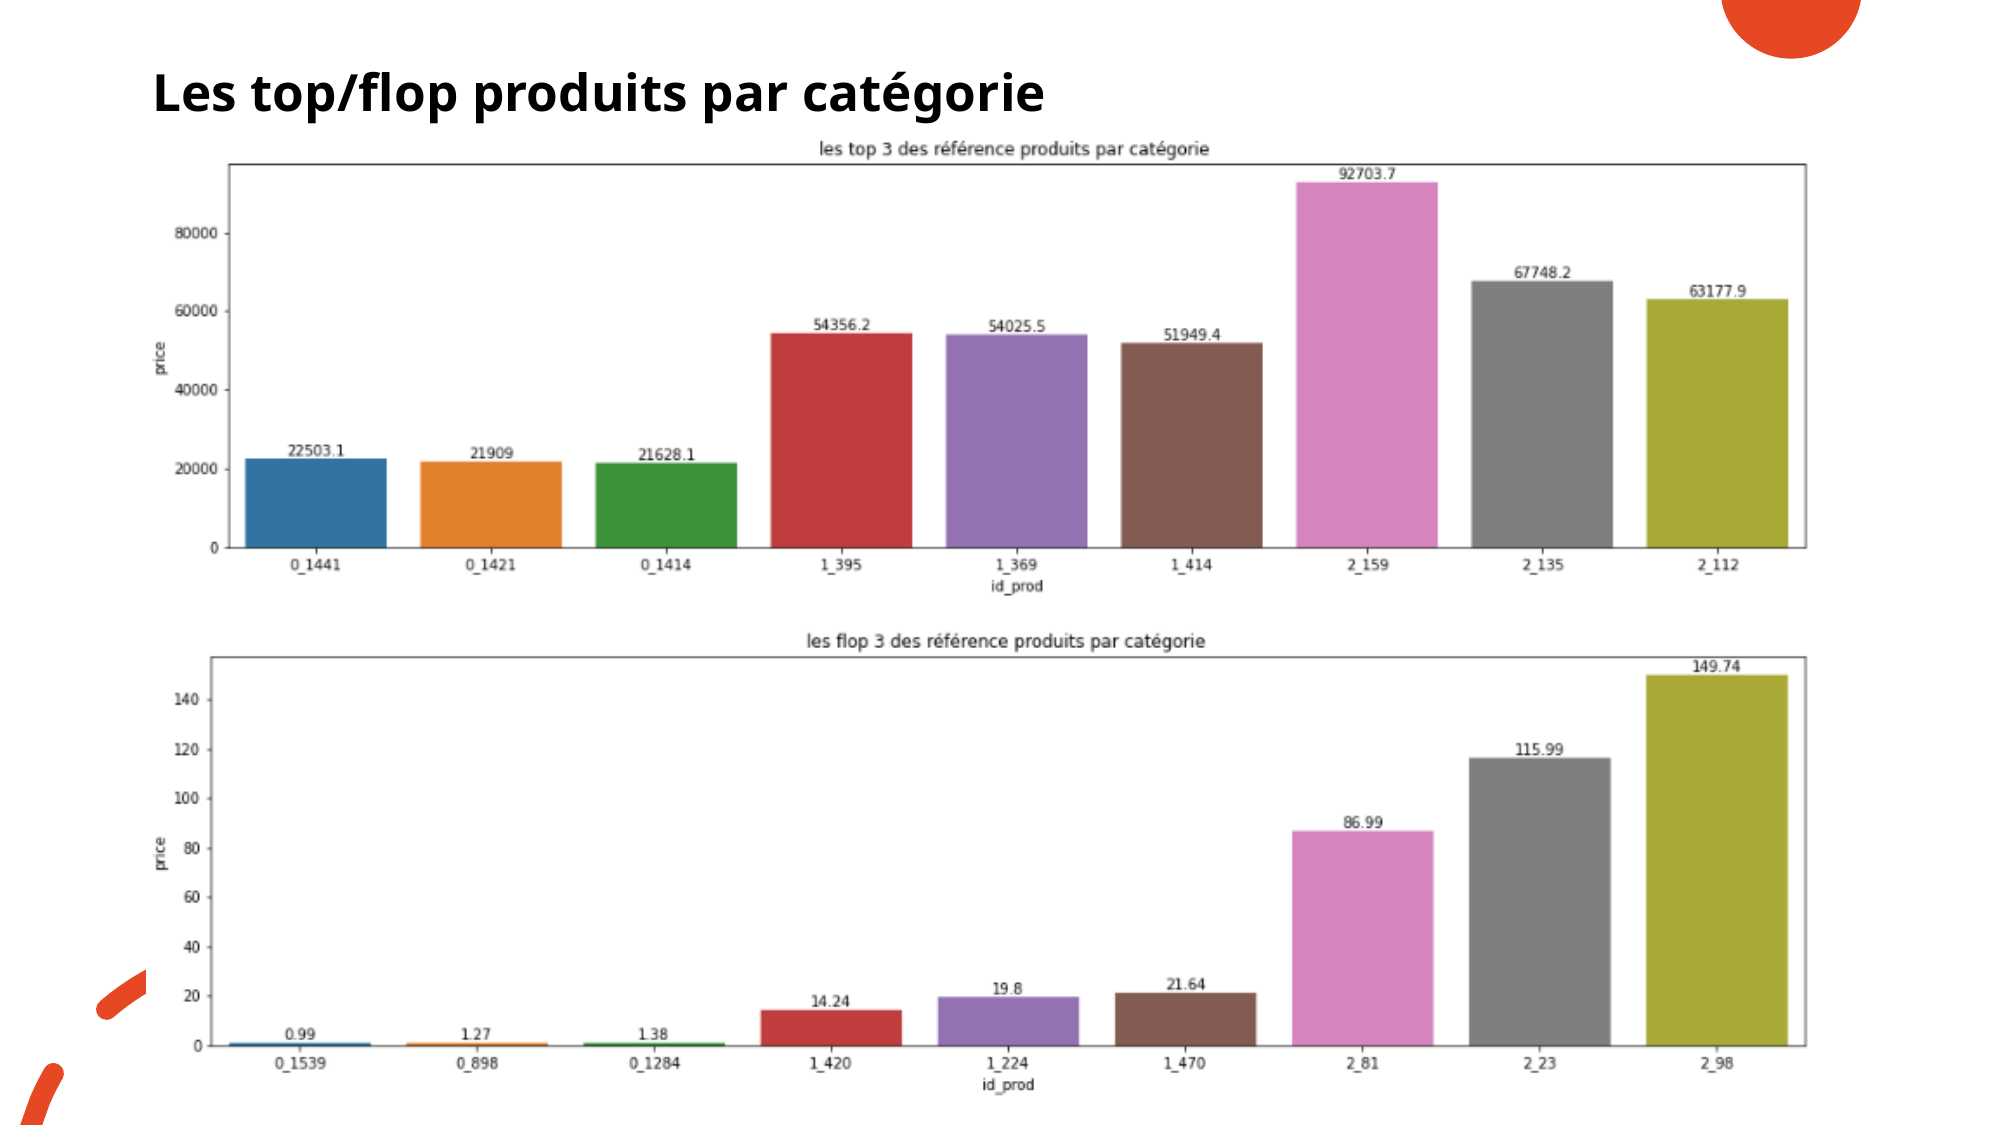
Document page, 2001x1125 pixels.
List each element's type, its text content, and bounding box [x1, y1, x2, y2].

picture [146, 124, 1825, 1113]
title Les top/flop produits par catégorie [137, 59, 1863, 193]
